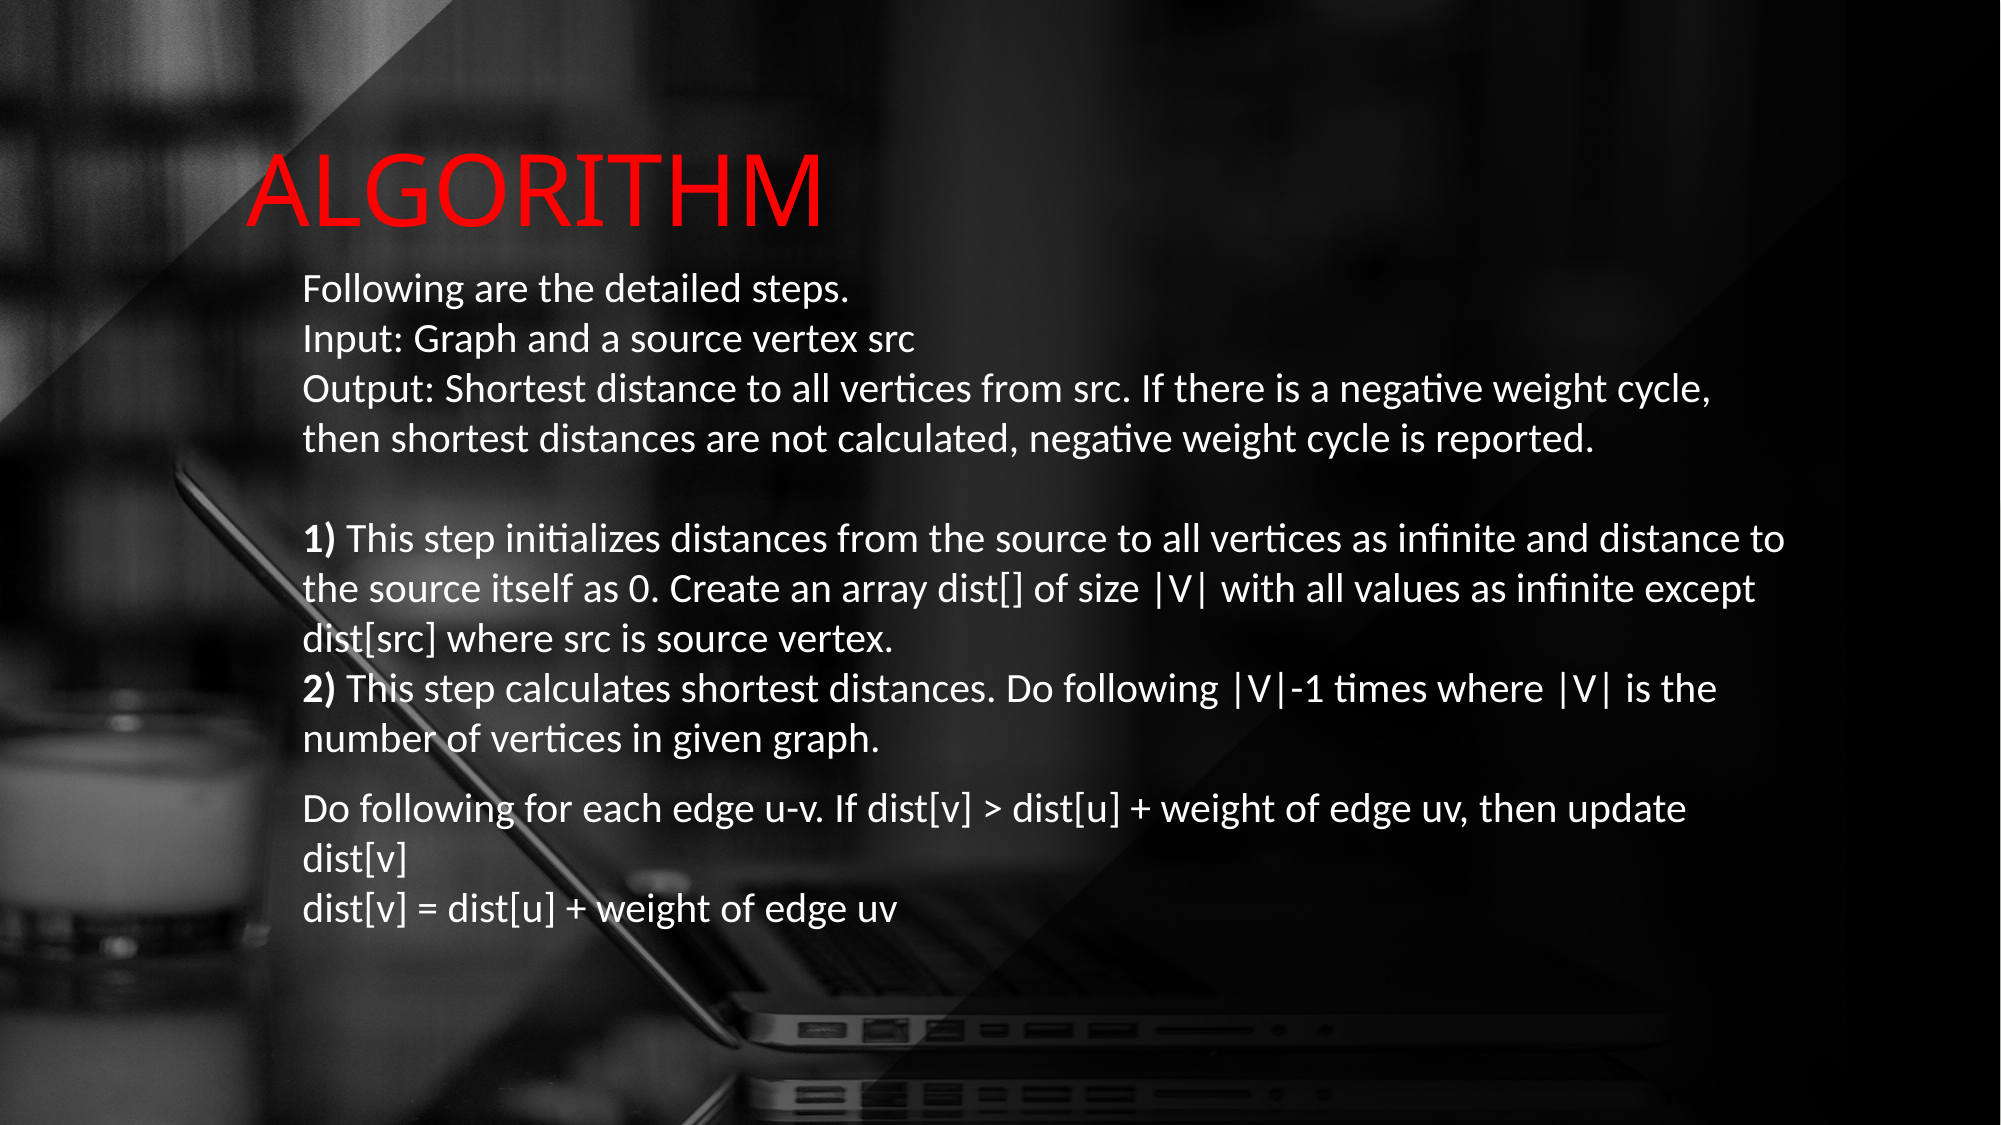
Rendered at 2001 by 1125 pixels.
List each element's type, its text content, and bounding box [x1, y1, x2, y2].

text_box Do following for each edge u-v. If dist[v] > dist[u] + weight of edge uv, then update dist[v] dist[v] = dist[u] + weight of edge uv [287, 773, 1727, 939]
picture [0, 0, 2000, 1125]
title ALGORITHM [0, 118, 844, 336]
text_box Following are the detailed steps. Input: Graph and a source vertex src Output: Shortest distance to all vertices from src. If there is a negative weight cycle, then shortest distances are not calculated, negative weight cycle is reported. 1) This step initializes distances from the source to all vertices as infinite and distance to the source itself as 0. Create an array dist[] of size |V| with all values as infinite except dist[src] where src is source vertex. 2) This step calculates shortest distances. Do following |V|-1 times where |V| is the number of vertices in given graph. [287, 253, 1805, 769]
